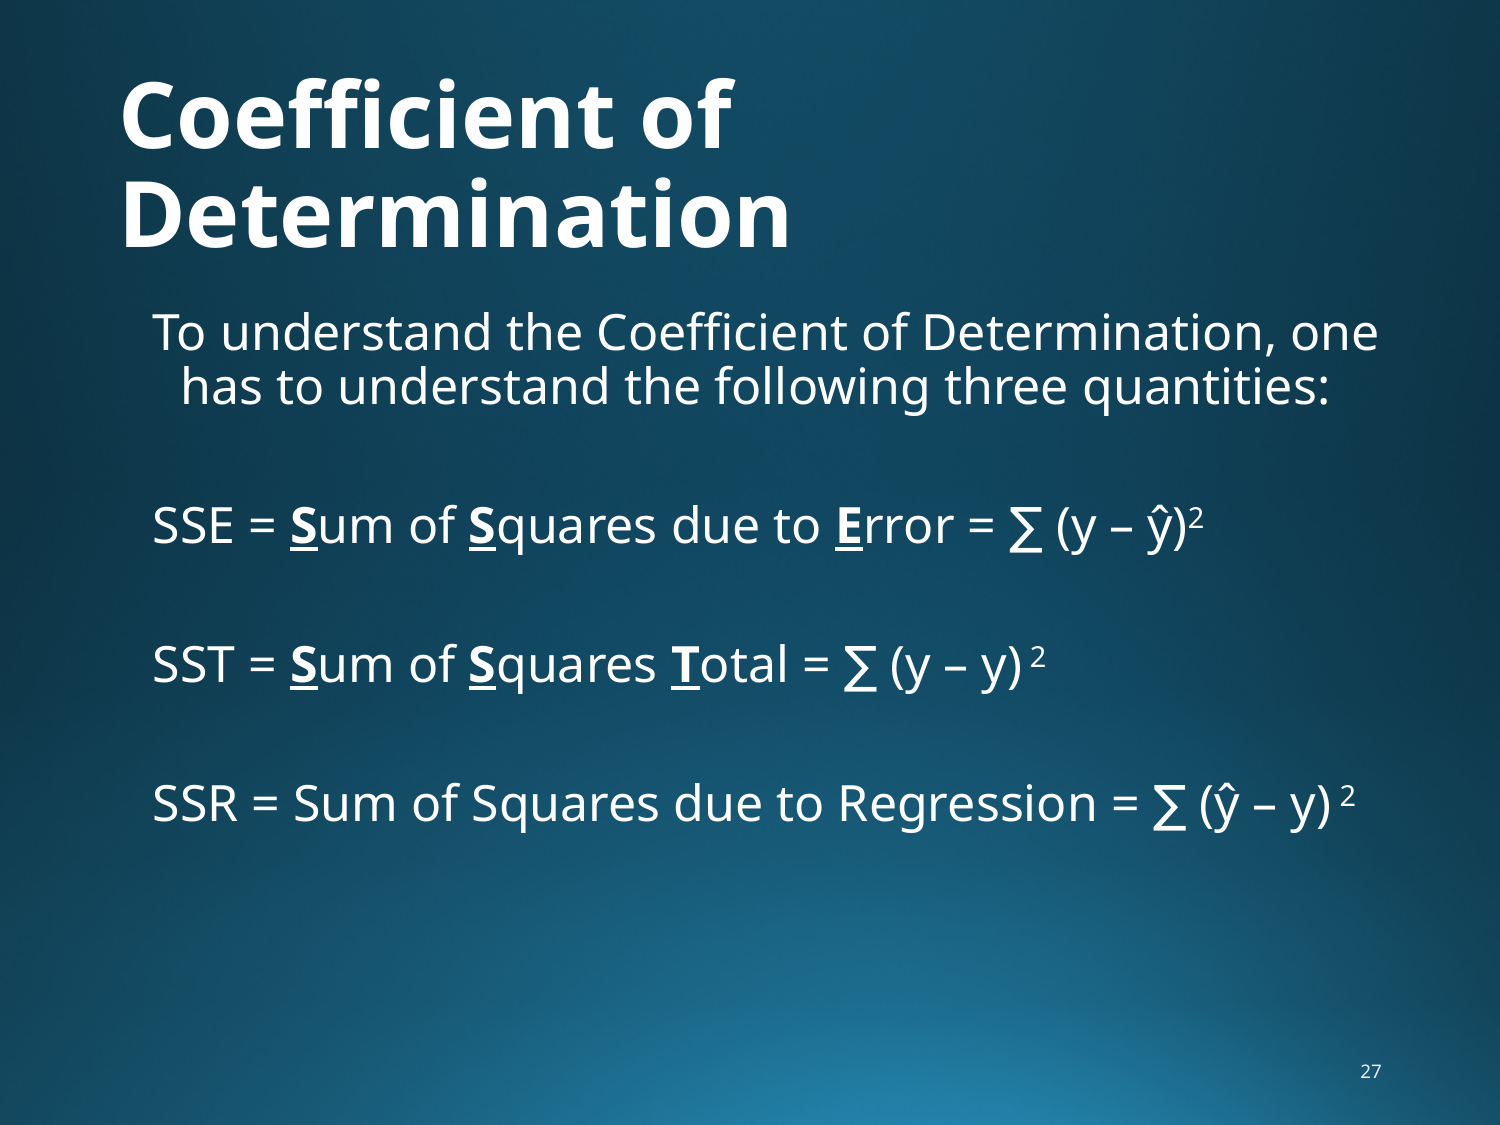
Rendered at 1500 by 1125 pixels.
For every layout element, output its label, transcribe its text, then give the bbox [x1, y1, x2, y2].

list To understand the Coefficient of Determination, one has to understand the following three quantities: SSE = Sum of Squares due to Error = ∑ (y – ŷ)2 SST = Sum of Squares Total = ∑ (y – y) 2 SSR = Sum of Squares due to Regression = ∑ (ŷ – y) 2 [137, 299, 1397, 1014]
title Coefficient of Determination [103, 59, 1397, 278]
slide_number 27 [1059, 1042, 1397, 1103]
picture [0, 0, 1500, 1125]
